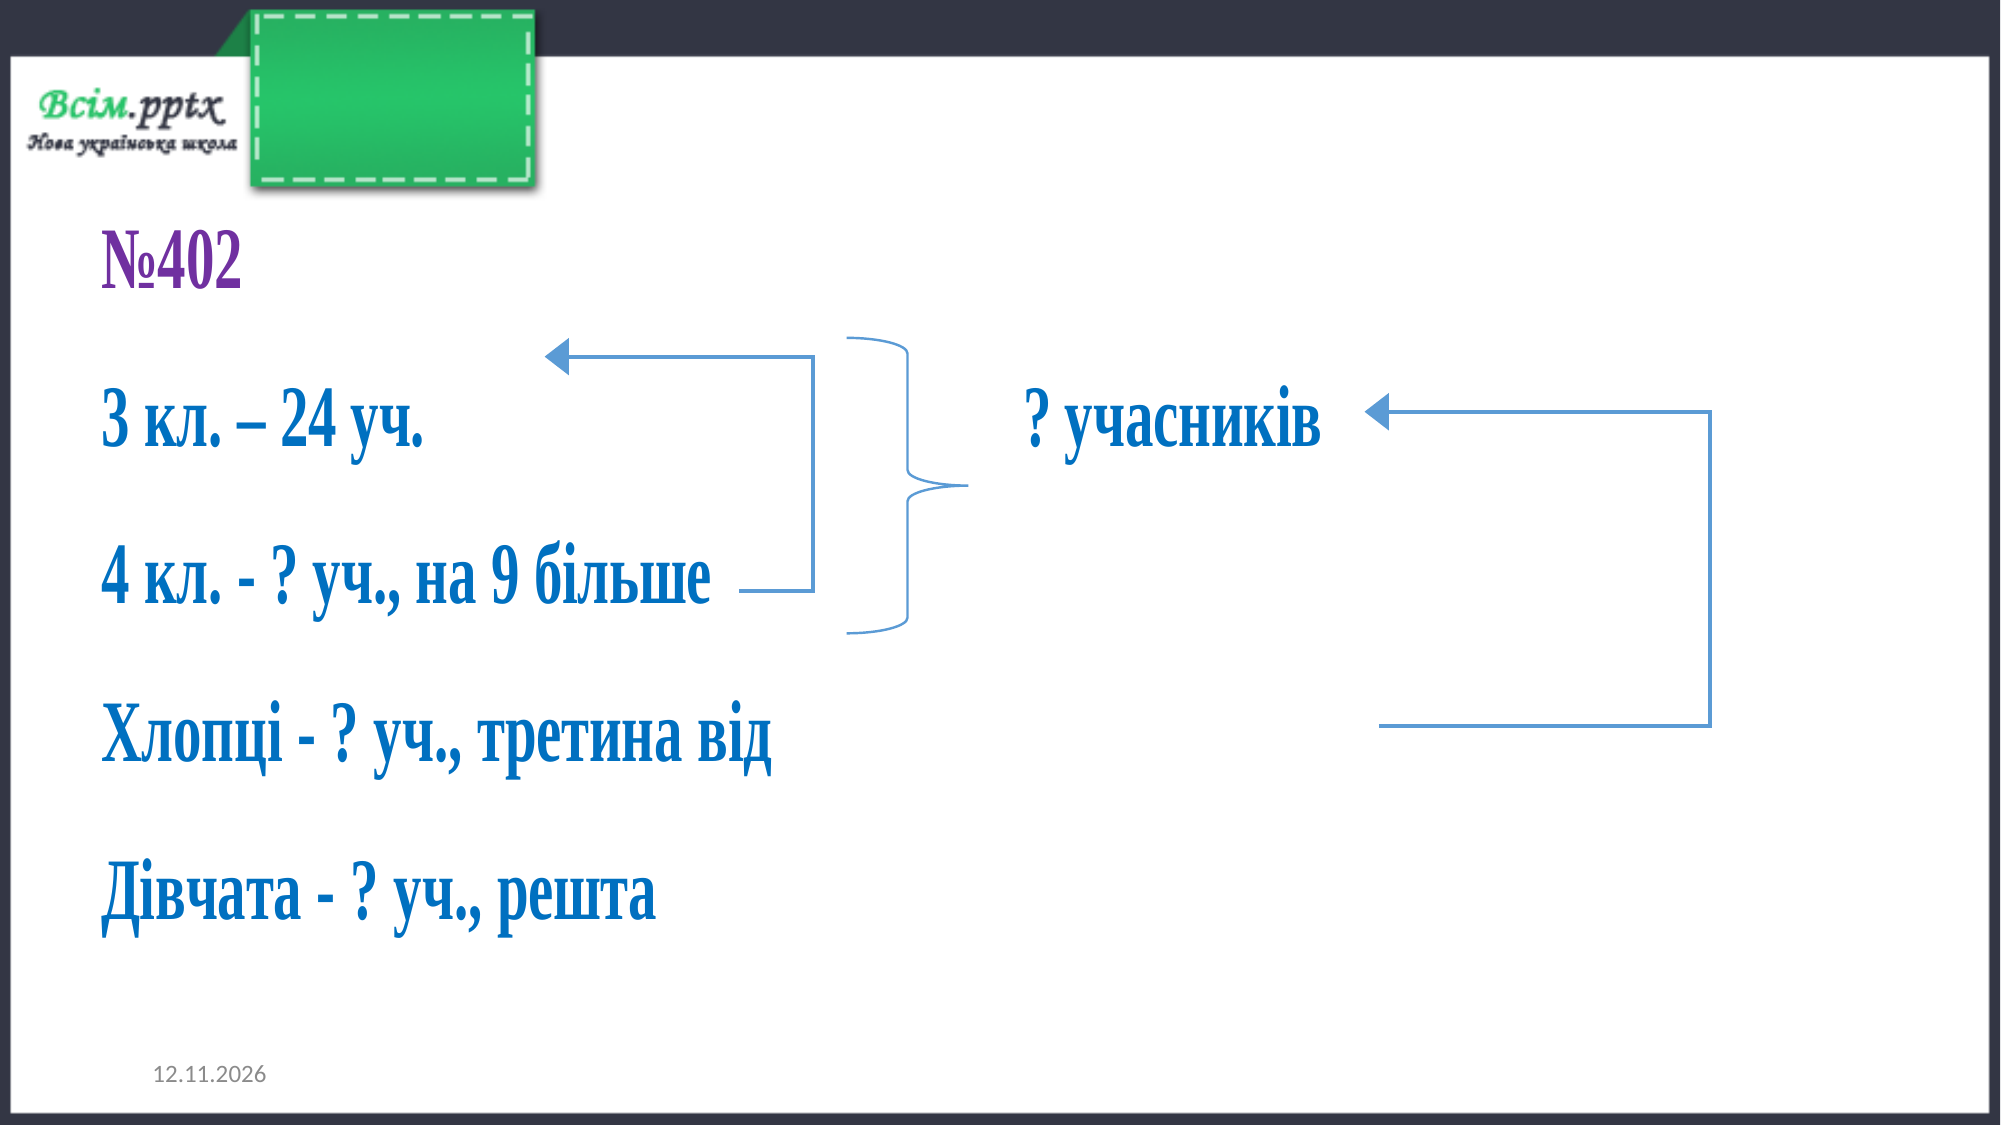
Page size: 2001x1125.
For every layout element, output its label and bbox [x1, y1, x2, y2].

slide_number [137, 1042, 588, 1103]
picture [0, 0, 2001, 1125]
